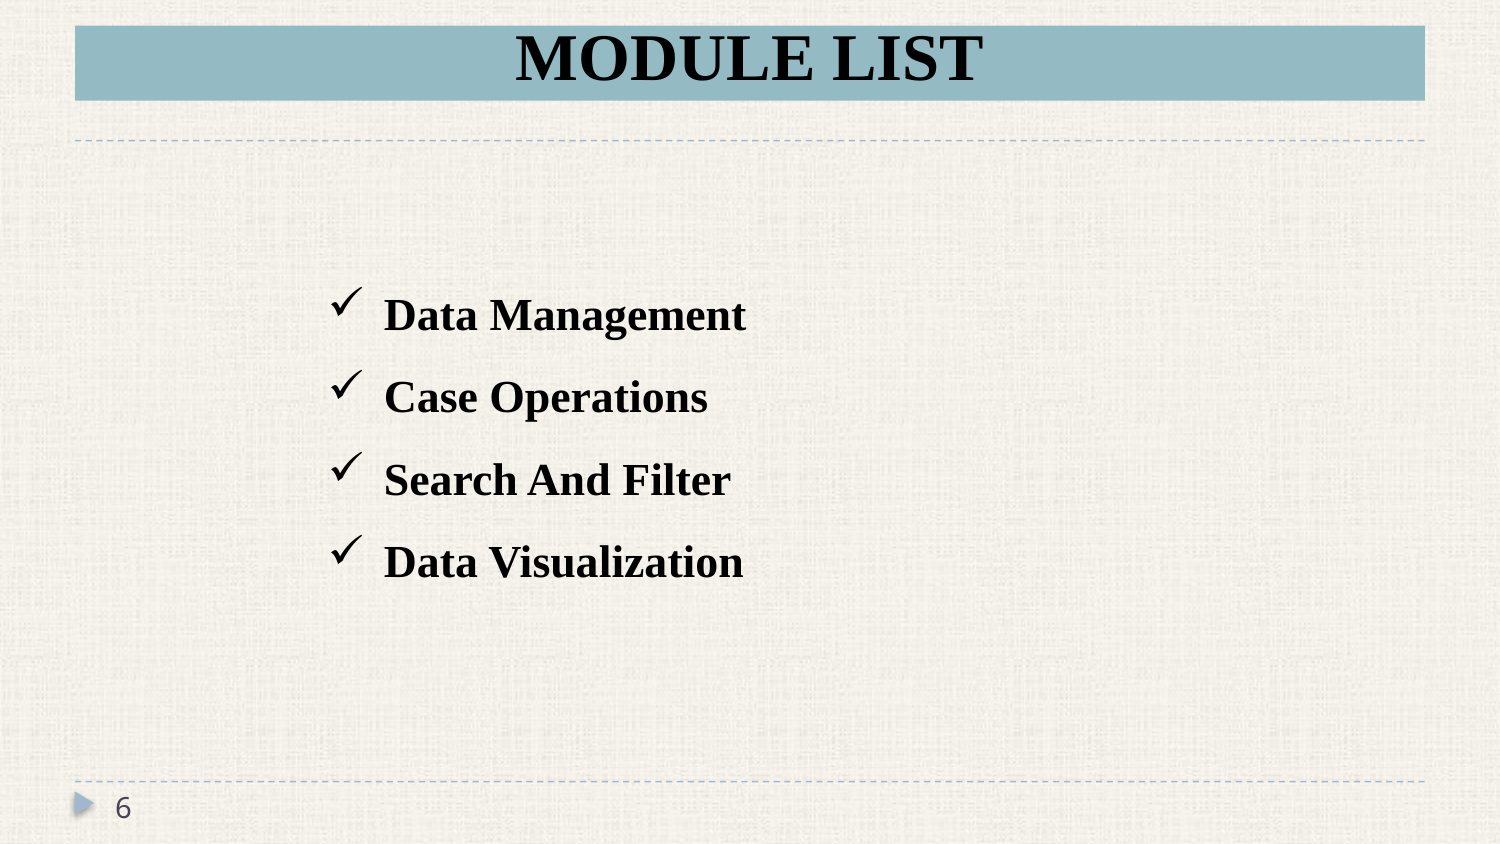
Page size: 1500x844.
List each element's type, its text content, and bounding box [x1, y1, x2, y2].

slide_number 6 [100, 782, 426, 827]
title MODULE LIST [75, 25, 1425, 101]
list Data Management Case Operations Search And Filter Data Visualization [312, 177, 1500, 667]
